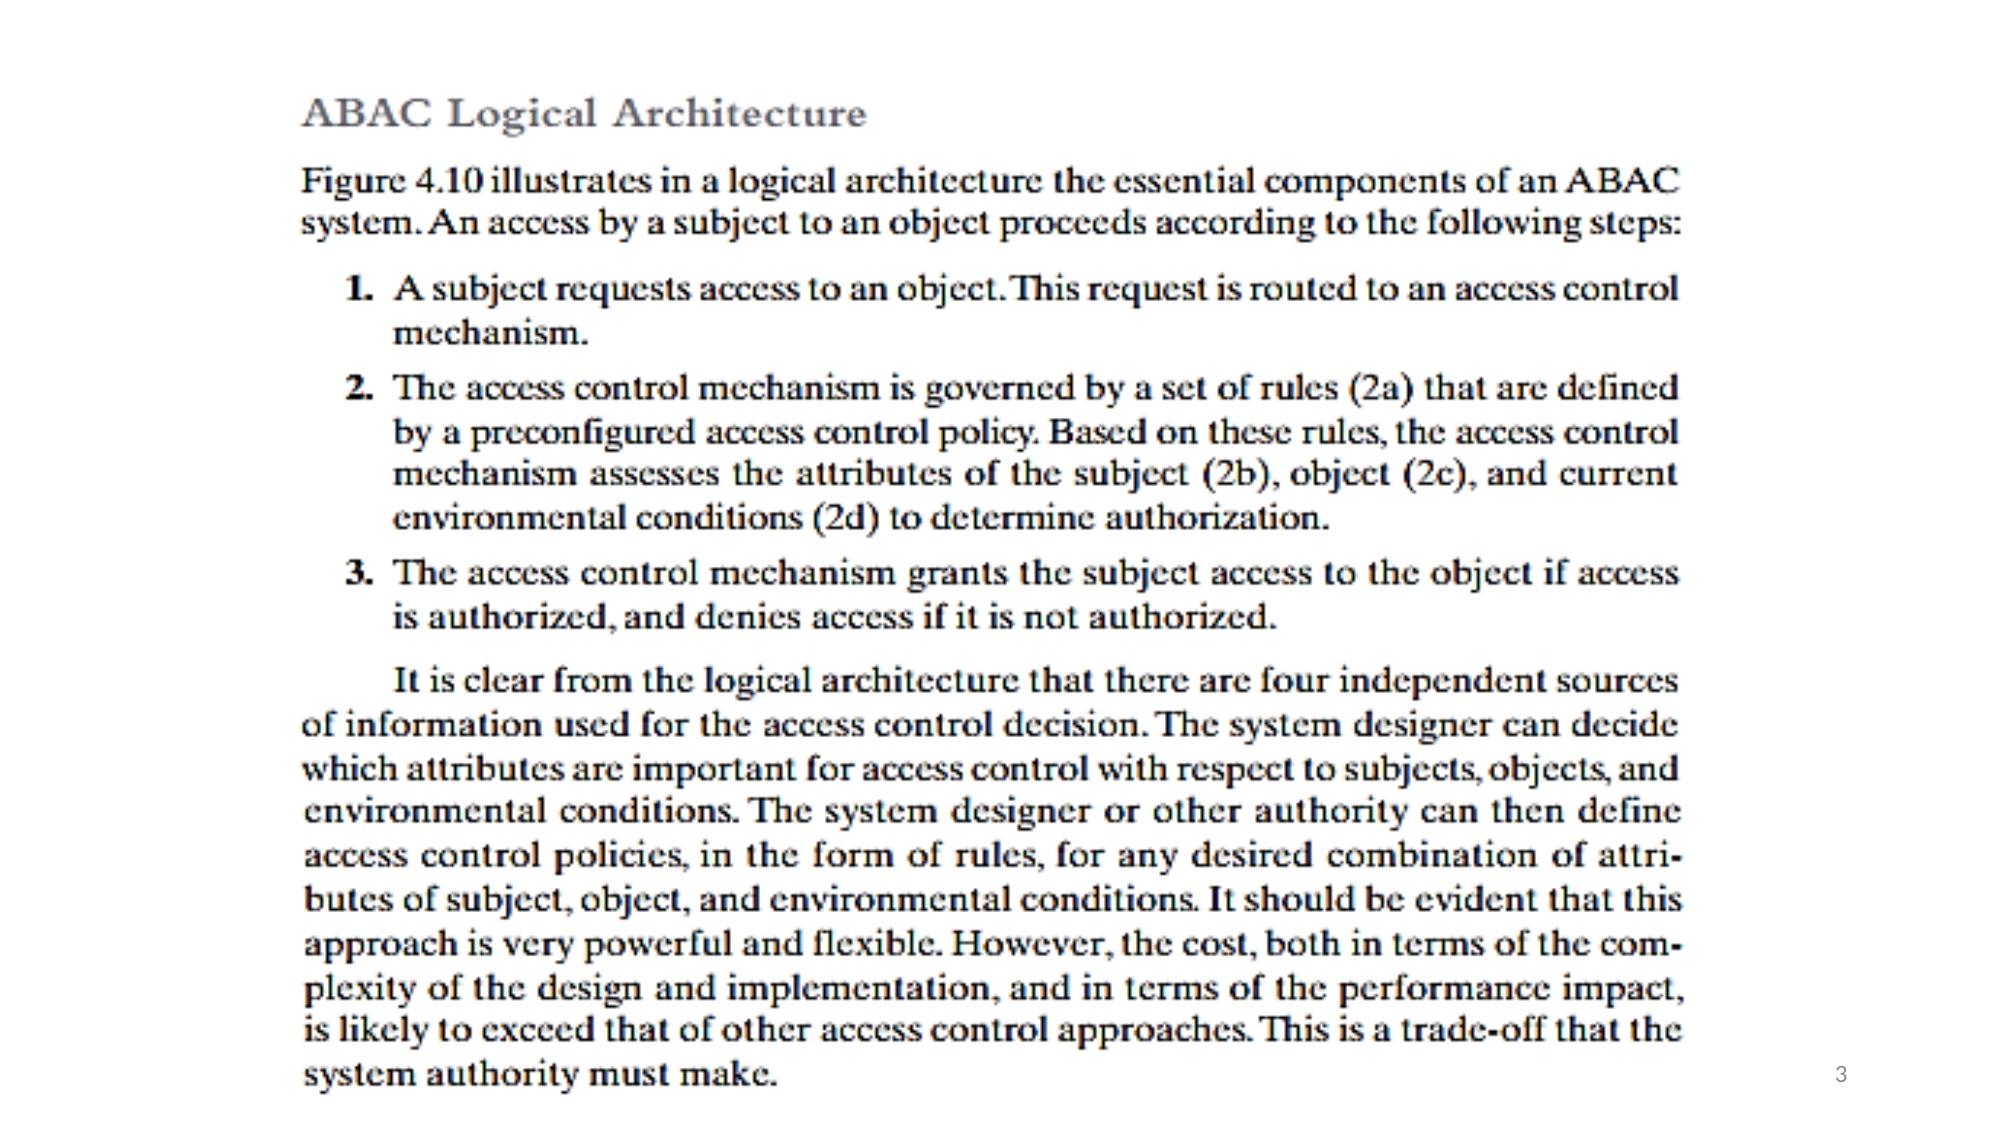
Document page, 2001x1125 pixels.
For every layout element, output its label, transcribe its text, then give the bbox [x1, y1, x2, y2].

slide_number 3 [1693, 1042, 1863, 1103]
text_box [295, 83, 1693, 1103]
